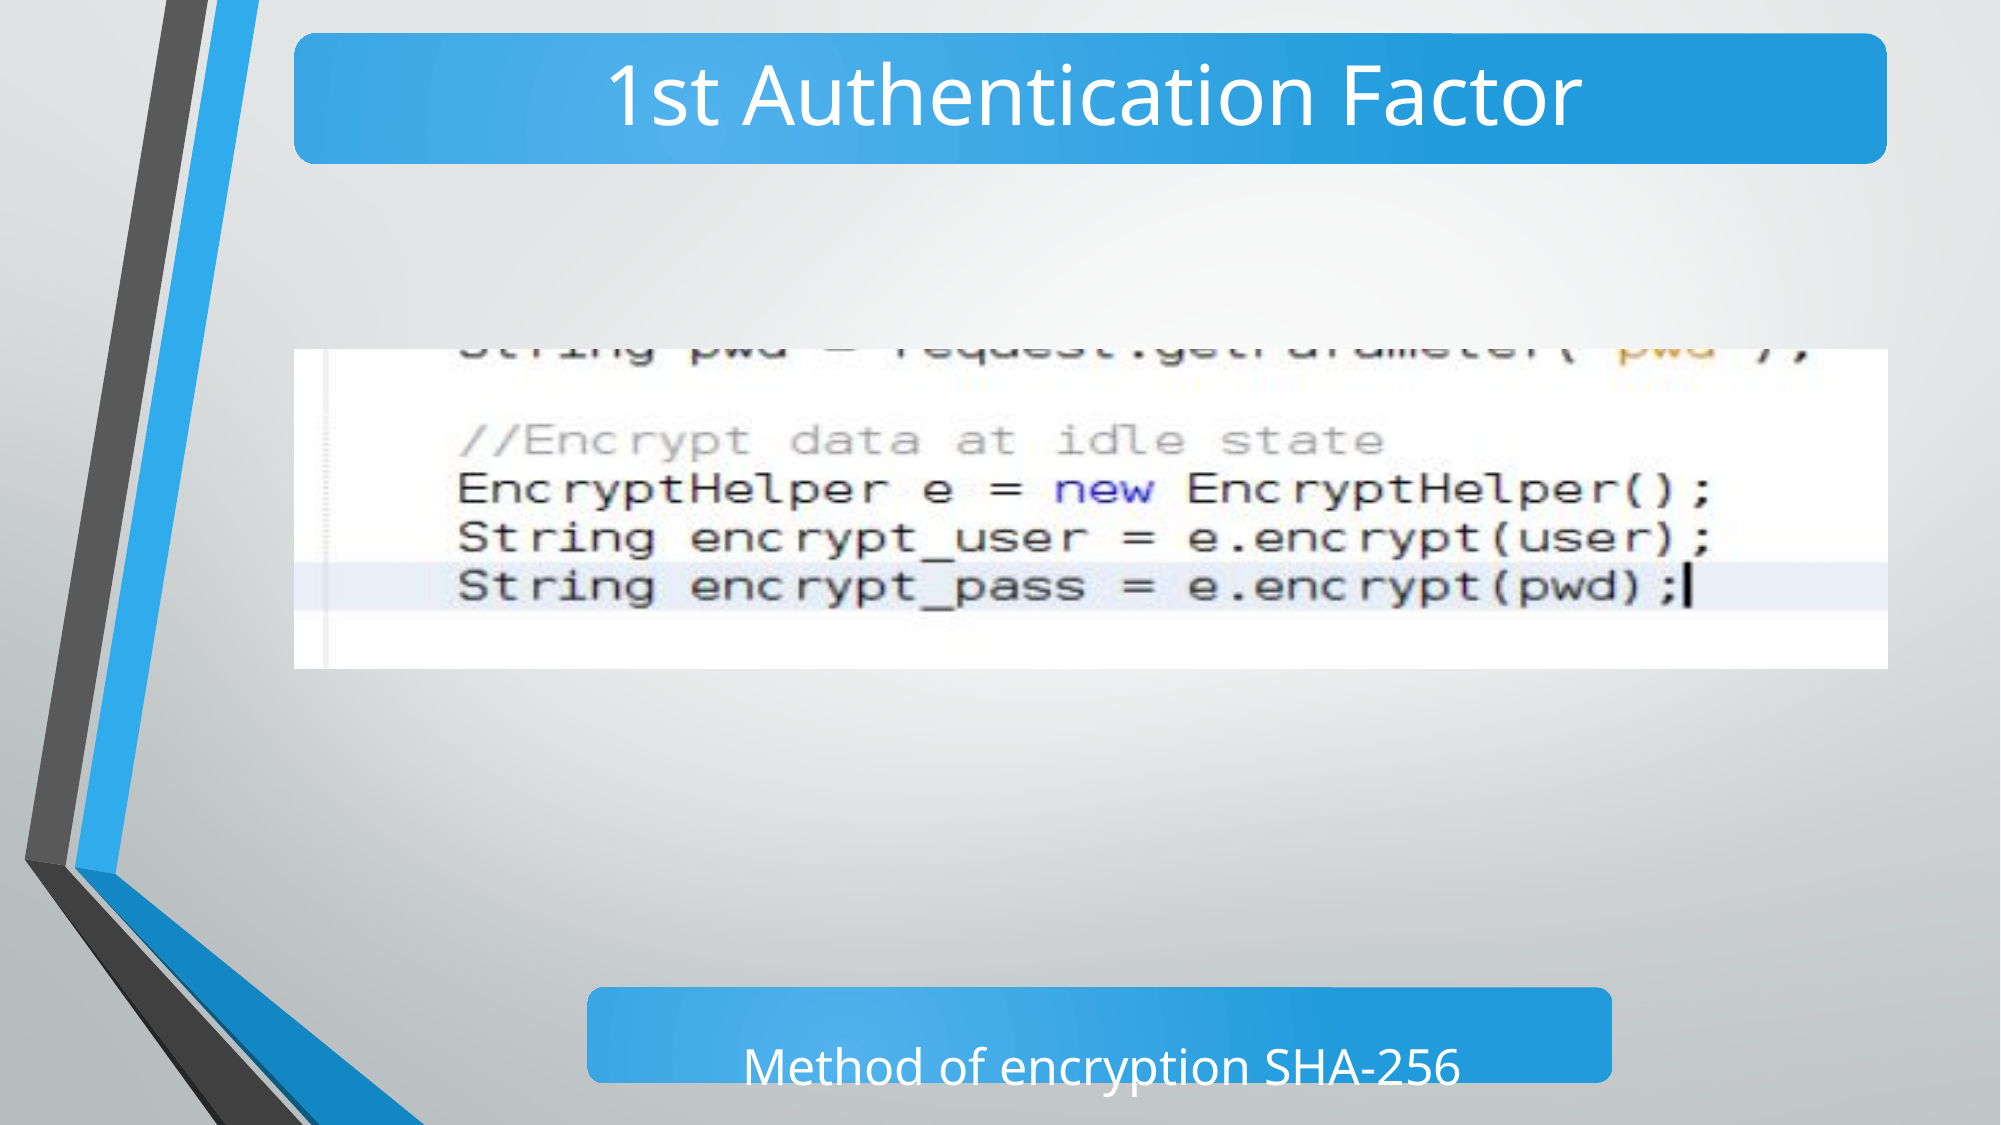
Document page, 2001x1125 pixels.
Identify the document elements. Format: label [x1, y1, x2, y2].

text_box [294, 33, 1888, 165]
picture [294, 348, 1888, 669]
text_box [587, 986, 1613, 1084]
